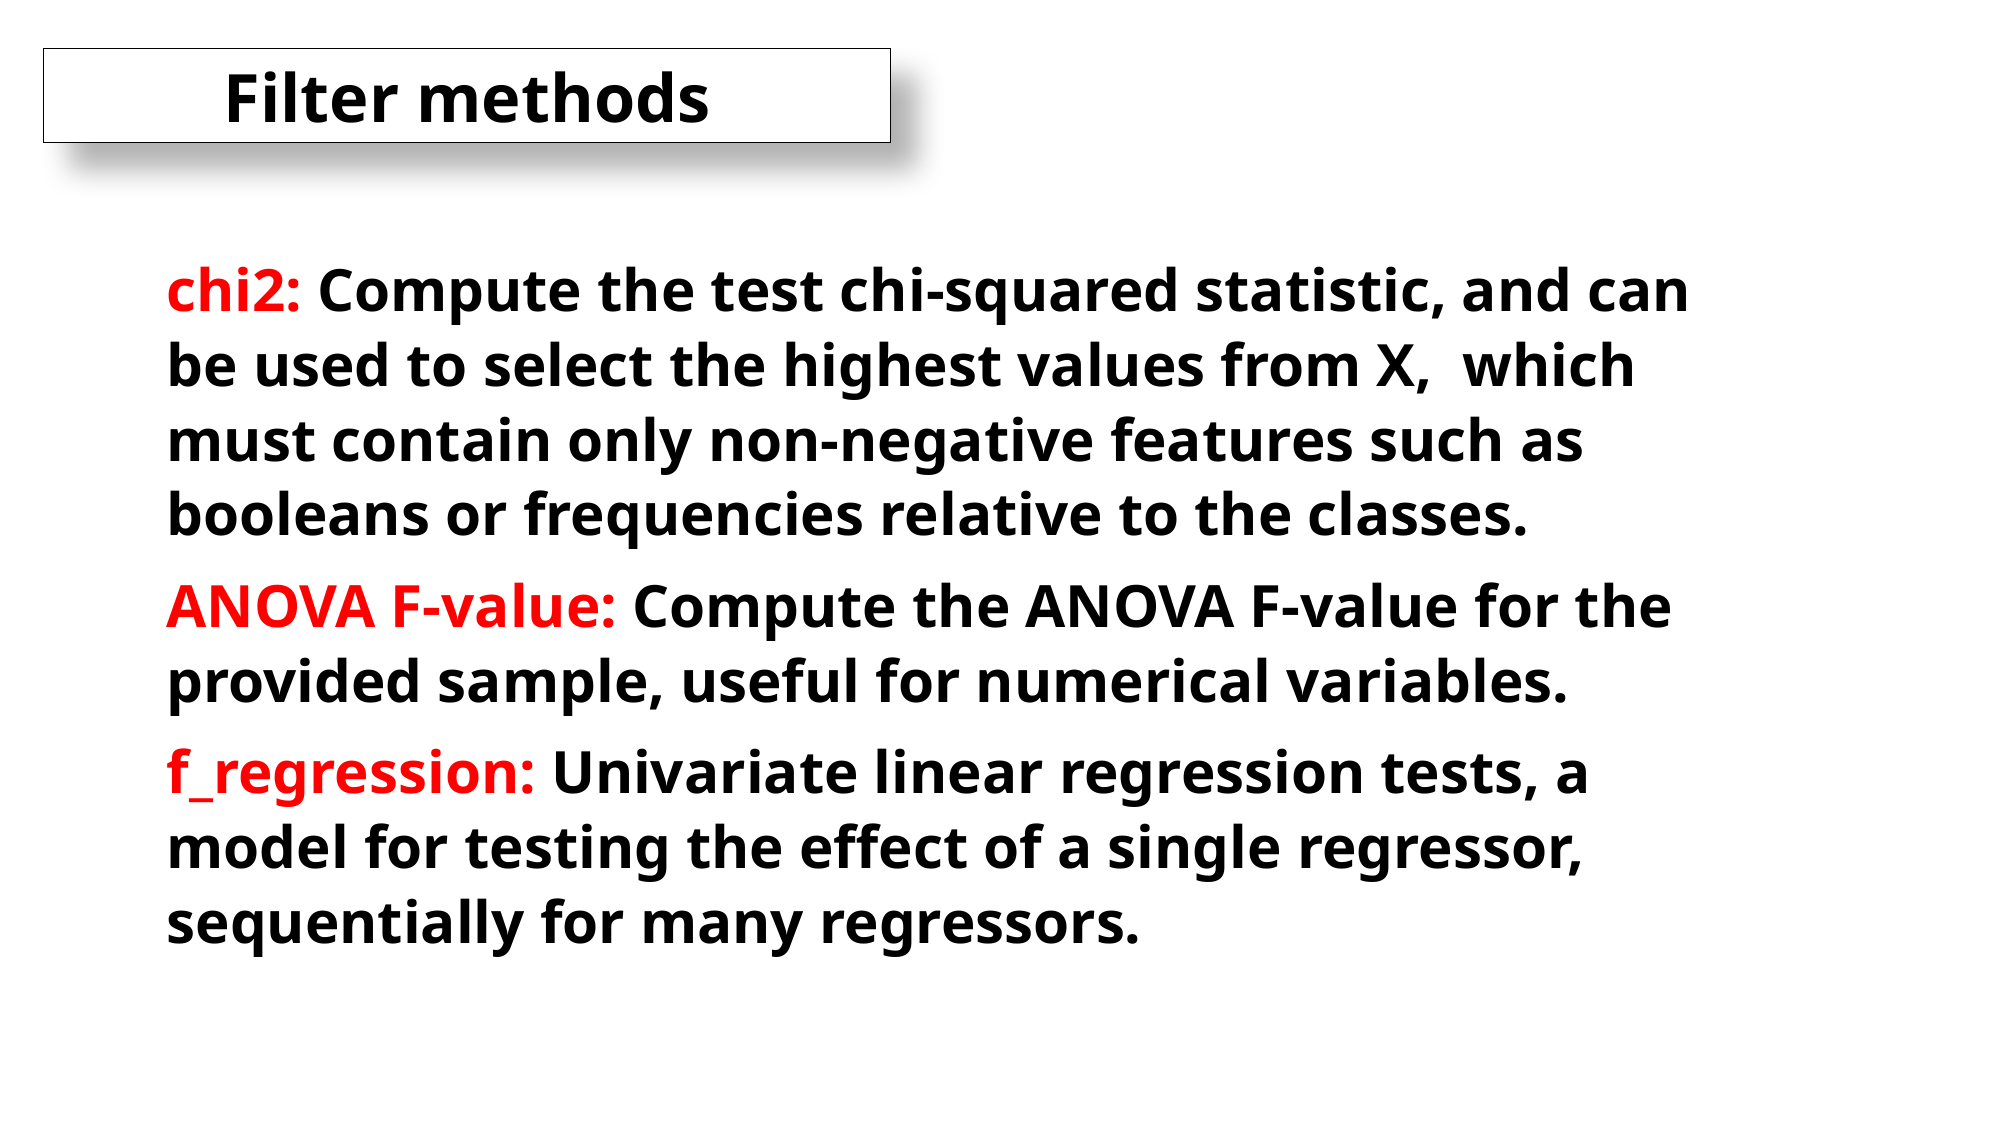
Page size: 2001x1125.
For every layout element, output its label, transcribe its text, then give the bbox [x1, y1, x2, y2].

text_box Filter methods [43, 48, 891, 143]
text_box chi2: Compute the test chi-squared statistic, and can be used to select the highest values from X, which must contain only non-negative features such as booleans or frequencies relative to the classes. ANOVA F-value: Compute the ANOVA F-value for the provided sample, useful for numerical variables. f_regression: Univariate linear regression tests, a model for testing the effect of a single regressor, sequentially for many regressors. [151, 240, 1769, 1065]
